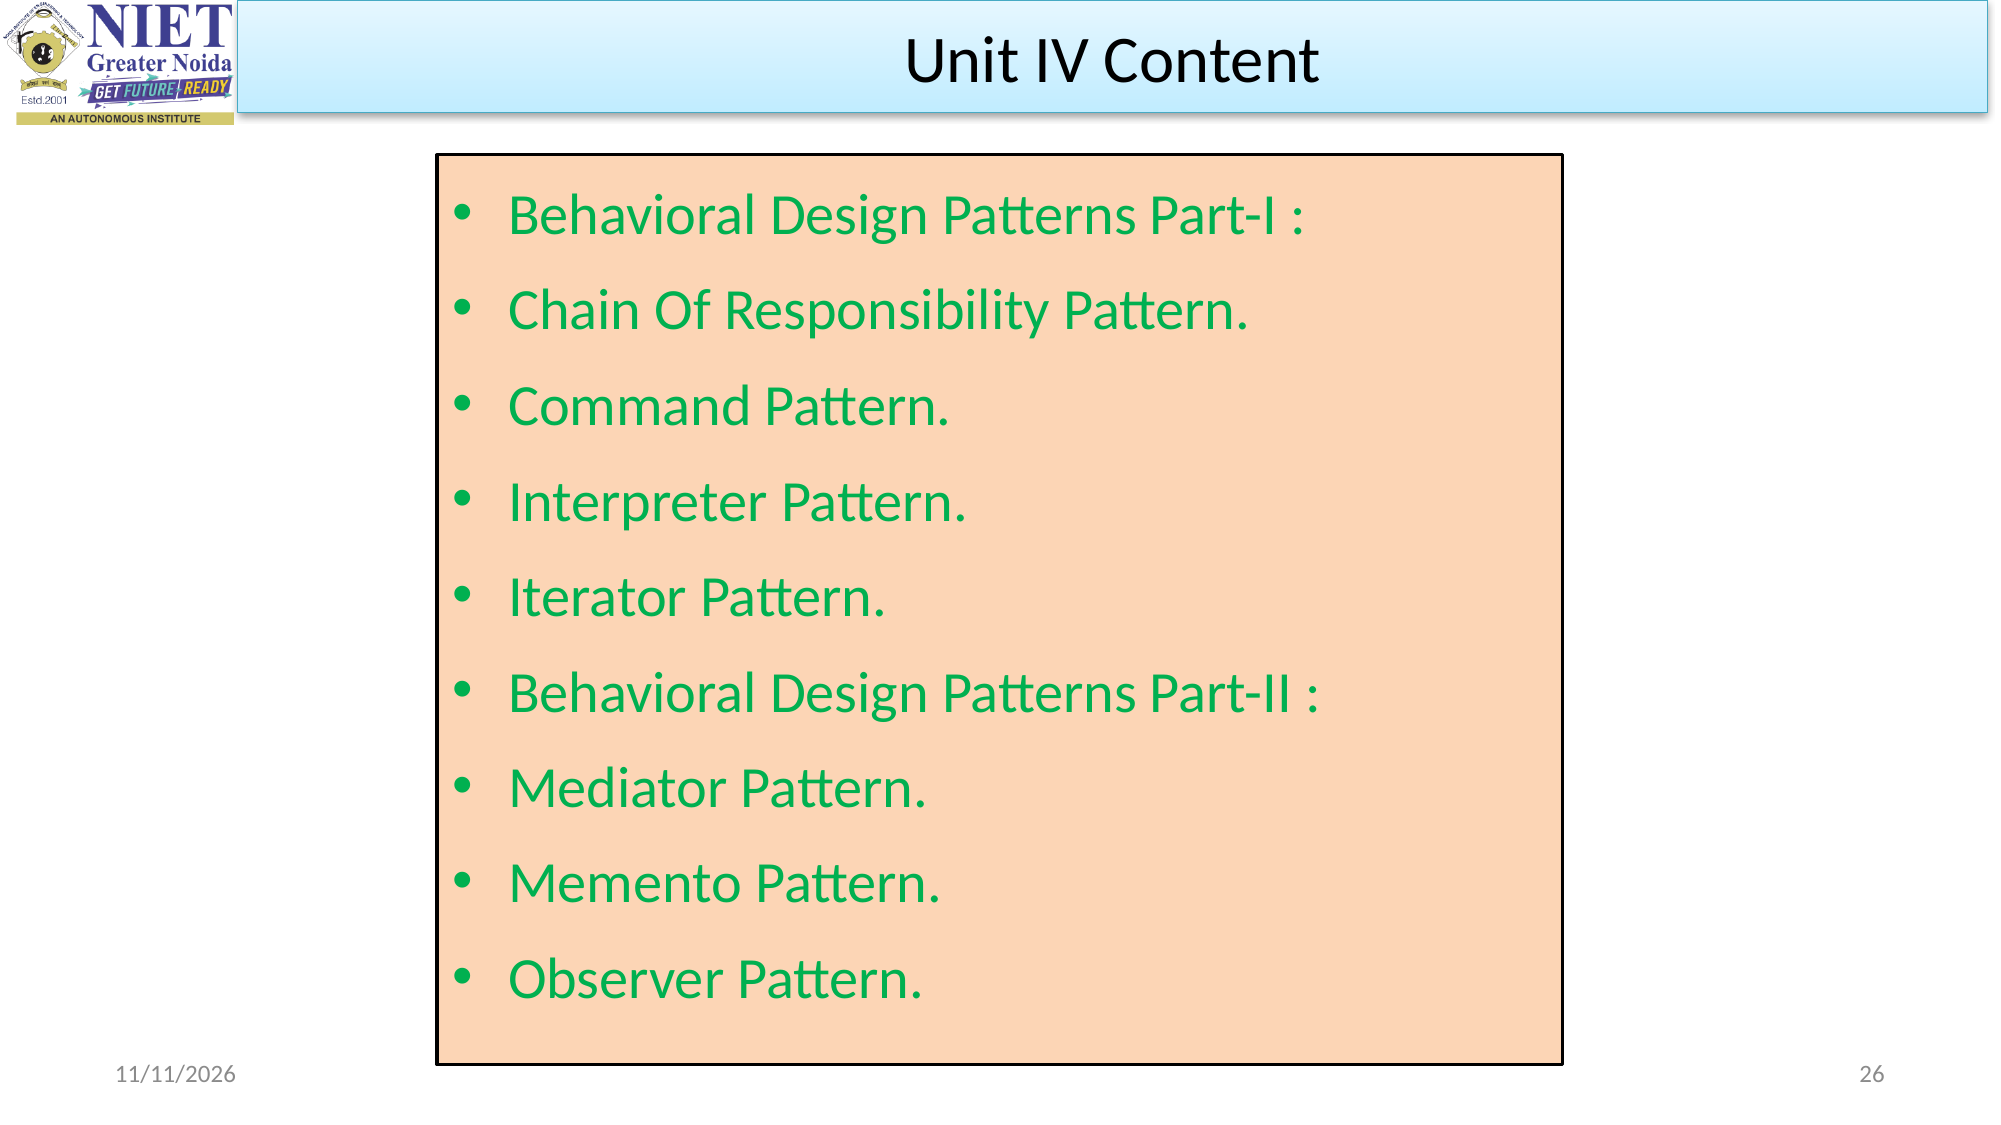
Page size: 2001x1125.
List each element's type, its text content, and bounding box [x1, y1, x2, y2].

text_box Unit IV Content [237, 0, 1988, 113]
list Behavioral Design Patterns Part-I : Chain Of Responsibility Pattern. Command Pattern. Interpreter Pattern. Iterator Pattern. Behavioral Design Patterns Part-II : Mediator Pattern. Memento Pattern. Observer Pattern. [437, 154, 1563, 1065]
picture [3, 2, 234, 125]
slide_number 26 [1433, 1042, 1900, 1103]
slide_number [99, 1042, 567, 1103]
